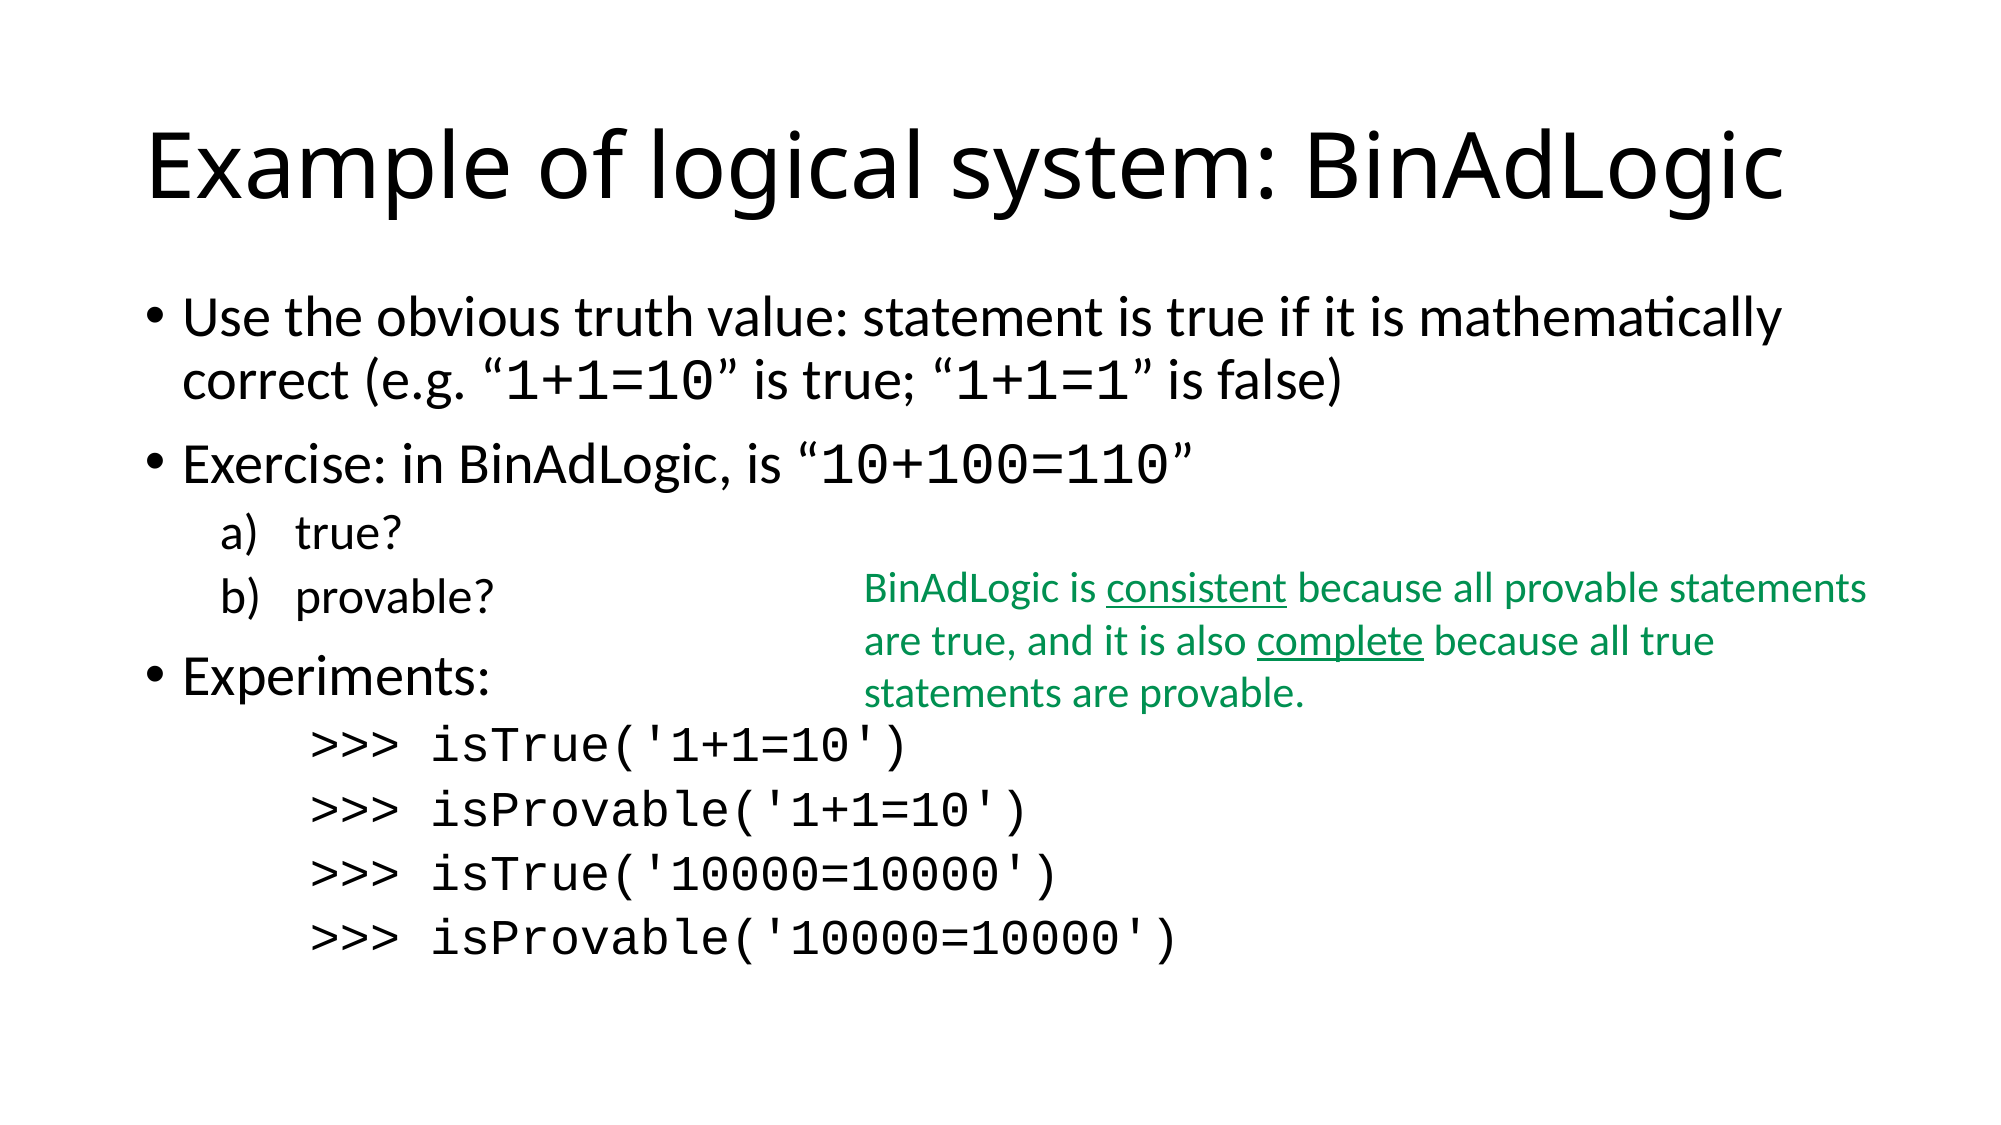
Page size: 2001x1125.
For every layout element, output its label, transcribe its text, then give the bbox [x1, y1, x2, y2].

text_box BinAdLogic is consistent because all provable statements are true, and it is also complete because all true statements are provable. [856, 551, 1877, 724]
title Example of logical system: BinAdLogic [136, 59, 1863, 278]
list Use the obvious truth value: statement is true if it is mathematically correct (e.g. “1+1=10” is true; “1+1=1” is false) Exercise: in BinAdLogic, is “10+100=110” true? provable? Experiments: >>> isTrue('1+1=10') >>> isProvable('1+1=10') >>> isTrue('10000=10000') >>> isProvable('10000=10000') [136, 278, 1863, 993]
